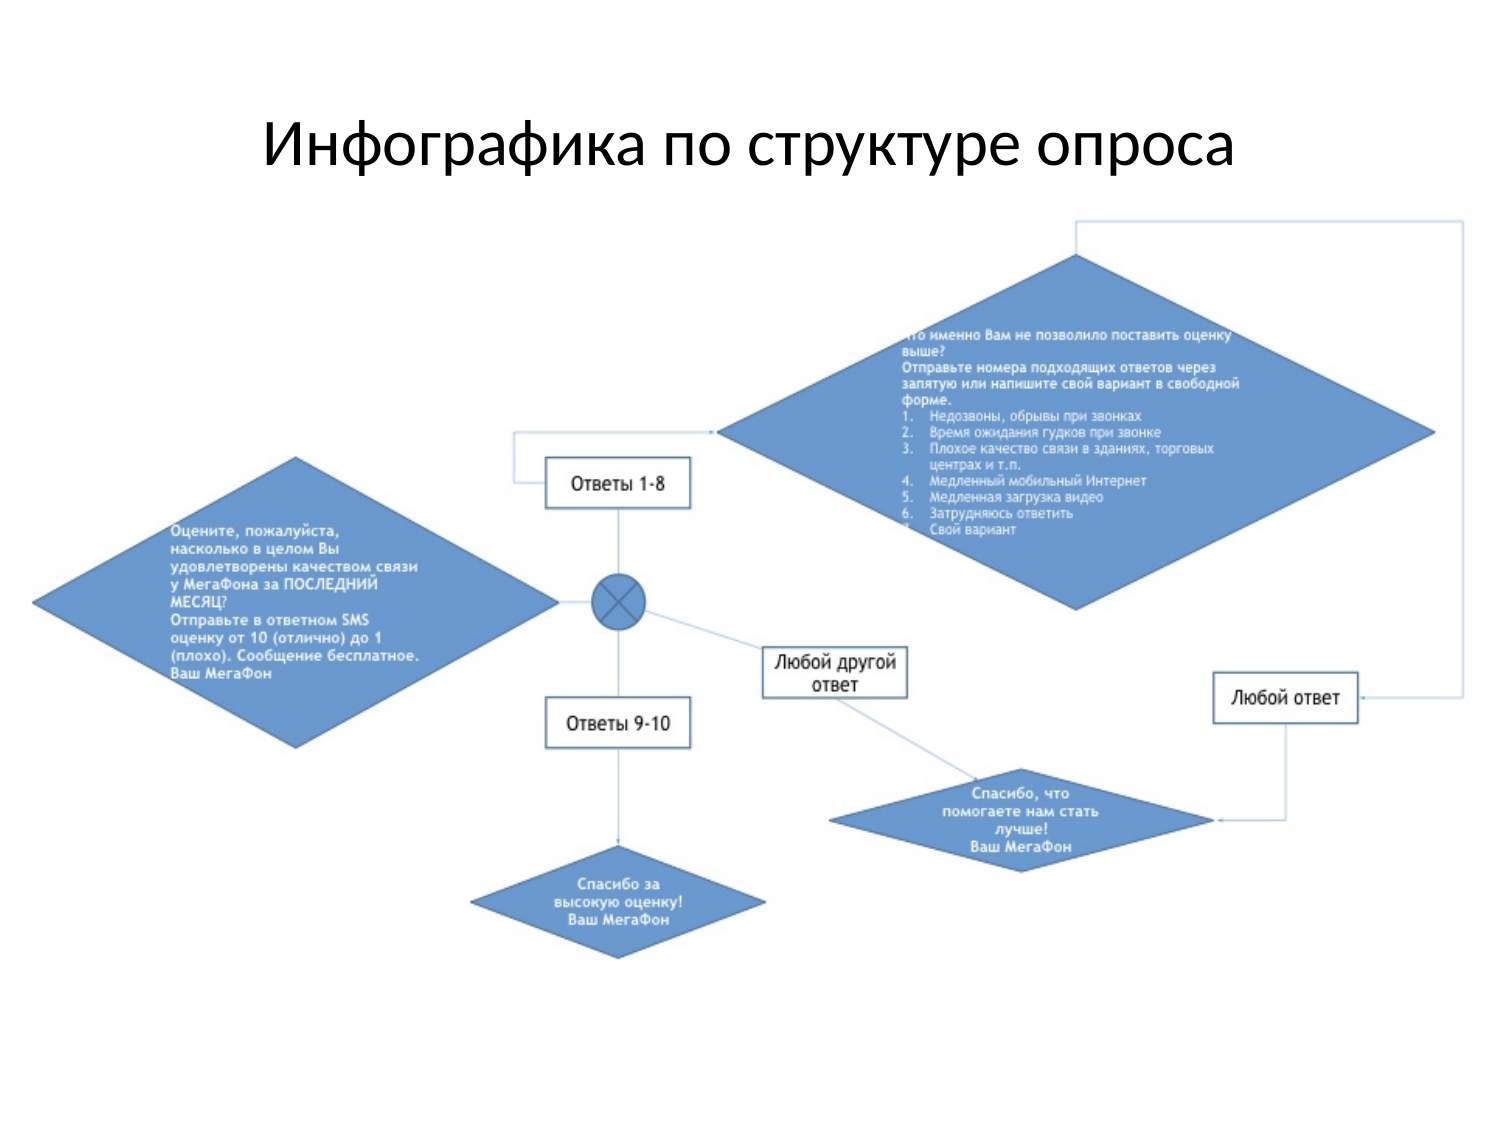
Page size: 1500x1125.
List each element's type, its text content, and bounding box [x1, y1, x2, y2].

title Инфографика по структуре опроса [75, 45, 1425, 195]
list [5, 195, 1498, 1071]
